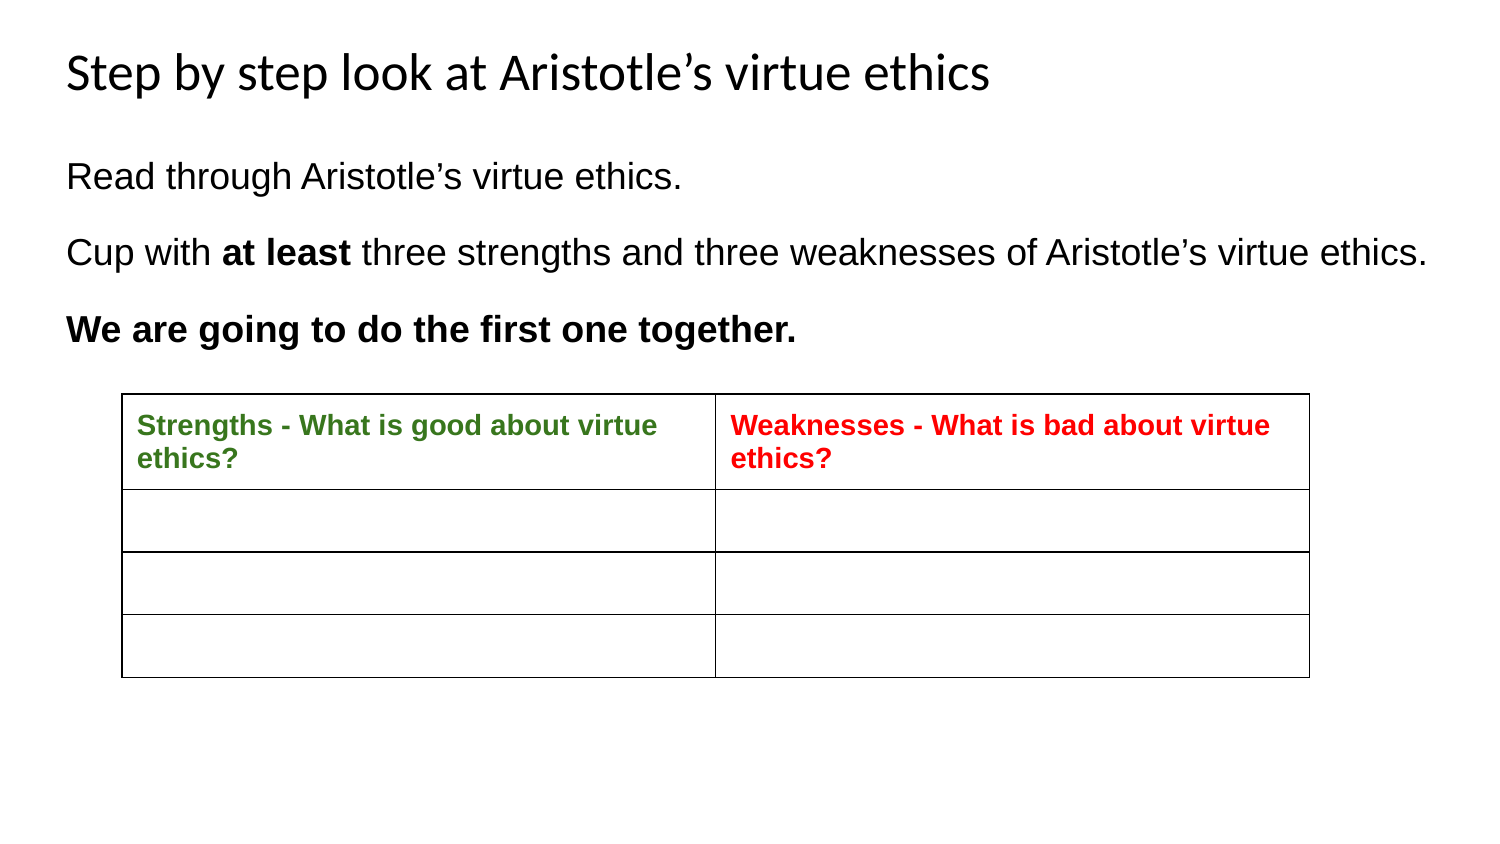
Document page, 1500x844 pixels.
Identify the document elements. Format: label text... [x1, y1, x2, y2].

table_cell [123, 490, 715, 551]
table_cell [123, 553, 715, 614]
table_header Weaknesses - What is bad about virtue ethics? [716, 395, 1309, 489]
list Read through Aristotle’s virtue ethics. Cup with at least three strengths and three weaknesses of Aristotle’s virtue ethics. We are going to do the first one together. [51, 129, 1449, 714]
title Step by step look at Aristotle’s virtue ethics [51, 22, 1449, 117]
table_cell [123, 615, 715, 677]
table_cell [716, 553, 1309, 614]
table_cell [716, 490, 1309, 551]
table_header Strengths - What is good about virtue ethics? [123, 395, 715, 489]
table_cell [716, 615, 1309, 677]
